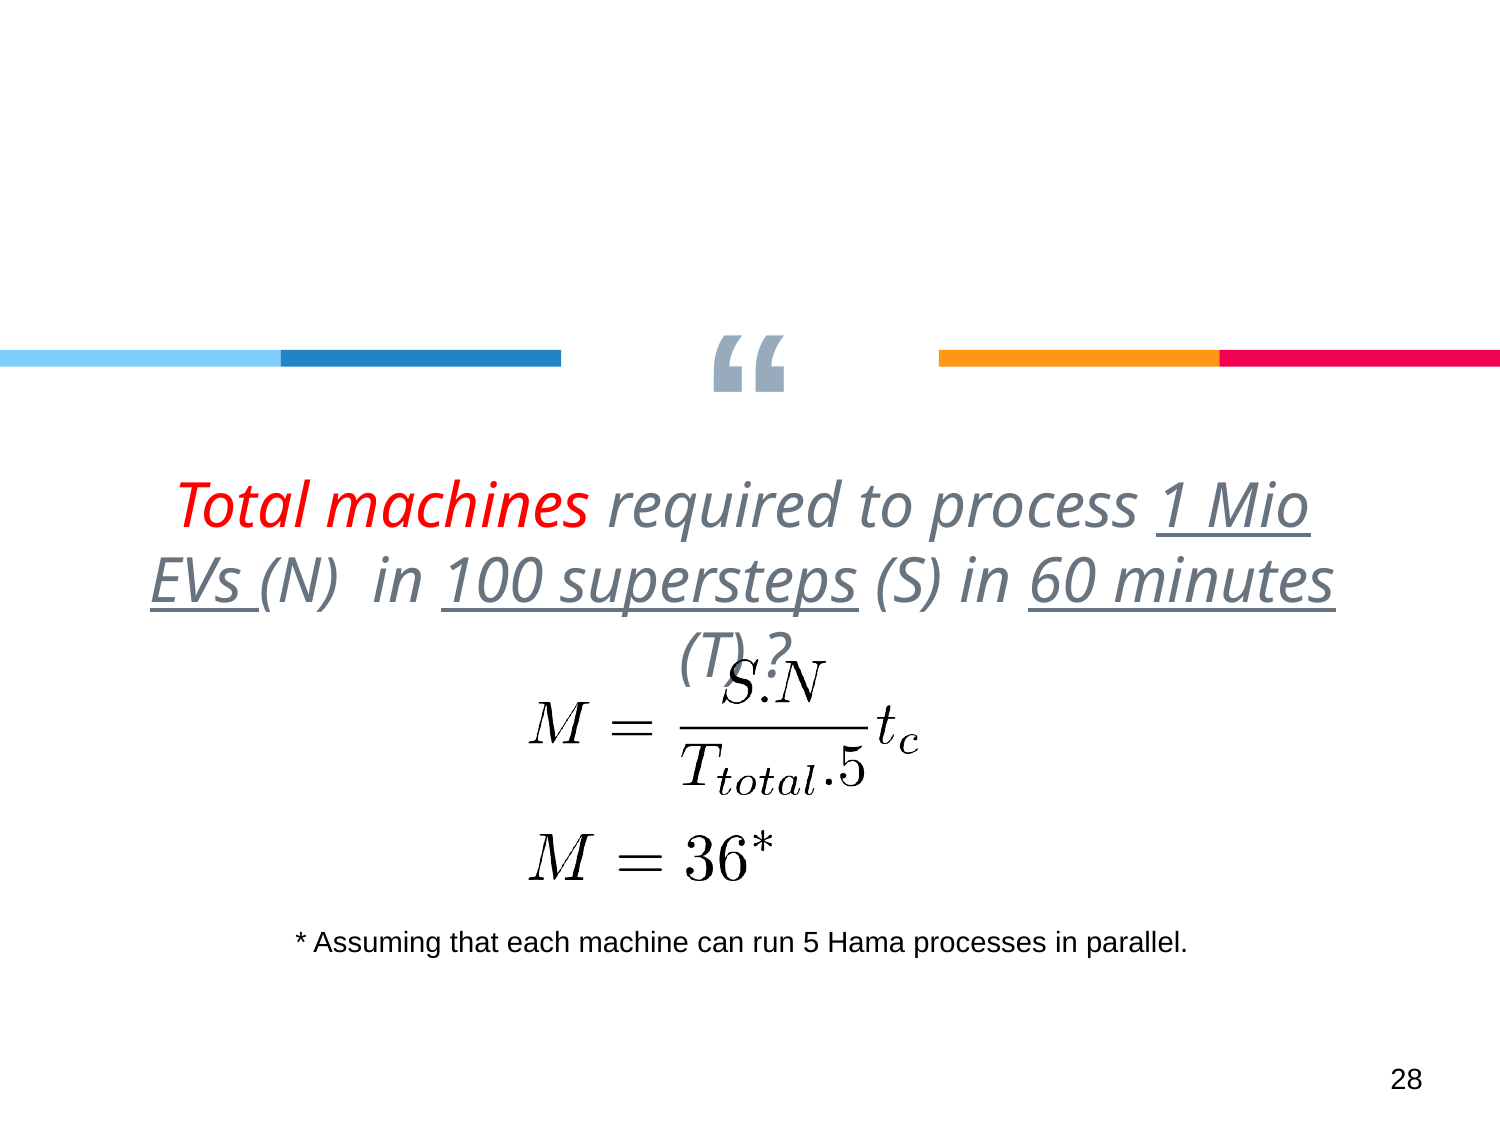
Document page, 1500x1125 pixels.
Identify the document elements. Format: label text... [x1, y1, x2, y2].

list Total machines required to process 1 Mio EVs (N) in 100 supersteps (S) in 60 minutes (T) ? [118, 450, 1367, 642]
text_box * Assuming that each machine can run 5 Hama processes in parallel. [280, 915, 1205, 966]
picture [528, 659, 918, 796]
picture [528, 830, 772, 881]
